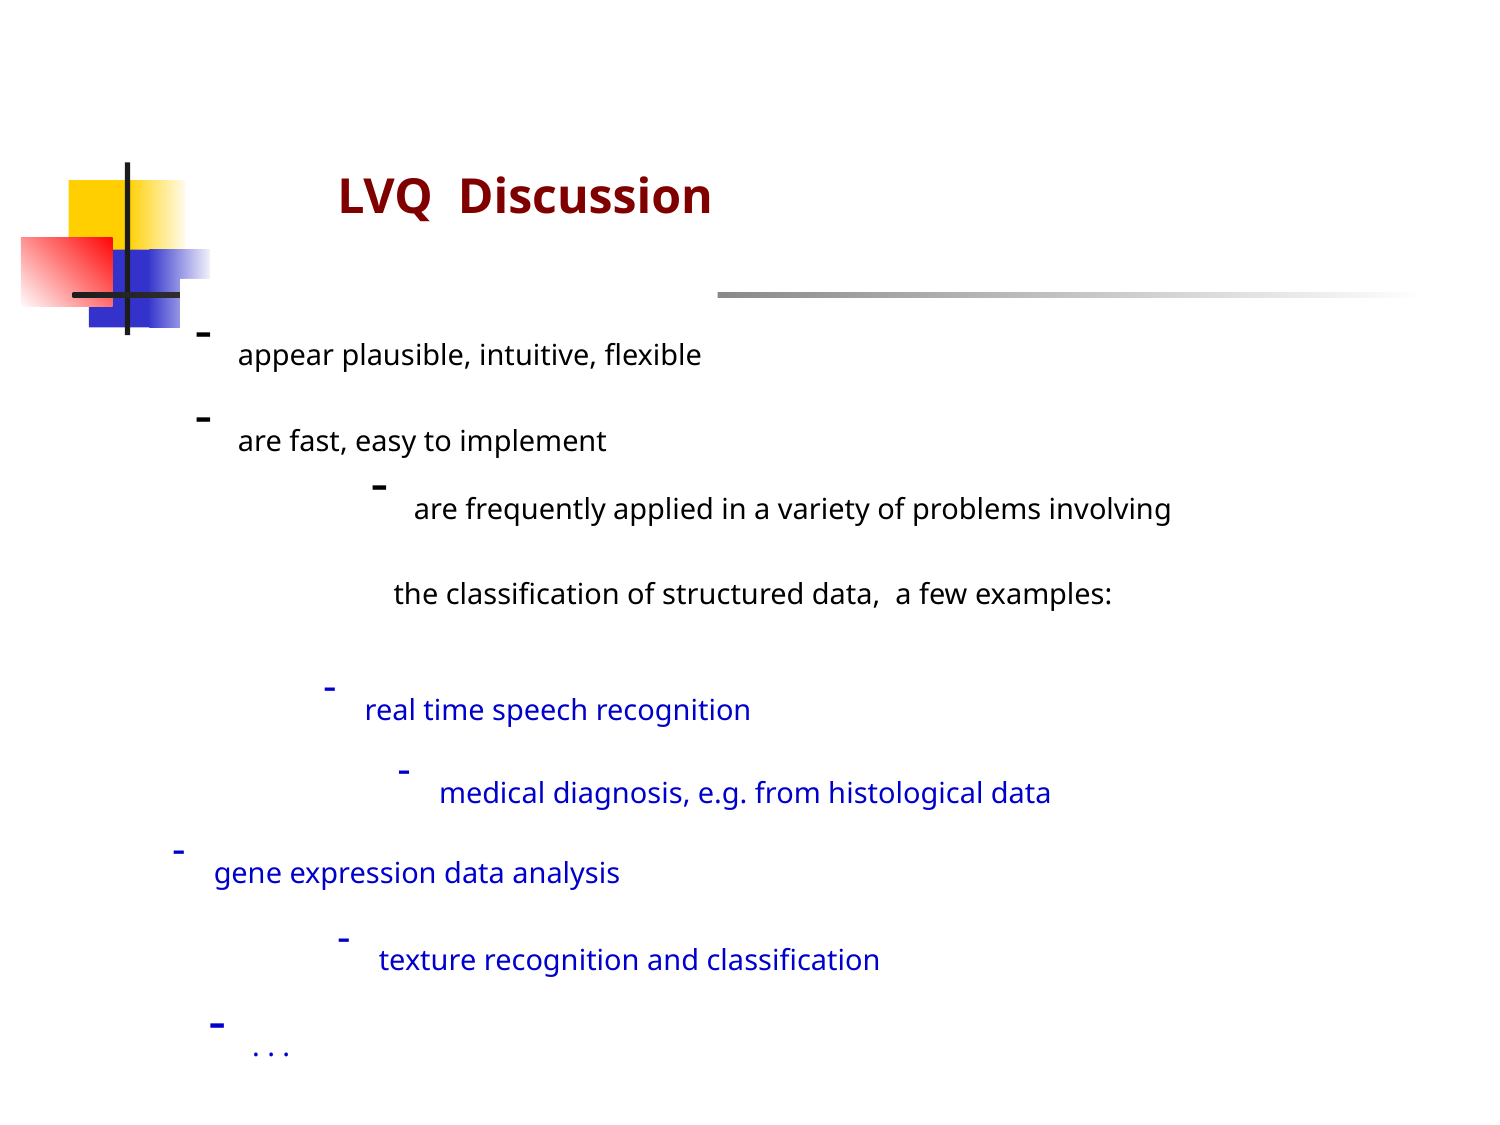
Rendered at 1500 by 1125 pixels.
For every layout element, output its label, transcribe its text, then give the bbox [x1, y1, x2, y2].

text_box appear plausible, intuitive, flexible are fast, easy to implement [180, 278, 718, 465]
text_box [116, 650, 1266, 1063]
text_box LVQ Discussion [322, 101, 729, 231]
text_box are frequently applied in a variety of problems involving the classification of structured data, a few examples: [356, 432, 1256, 618]
